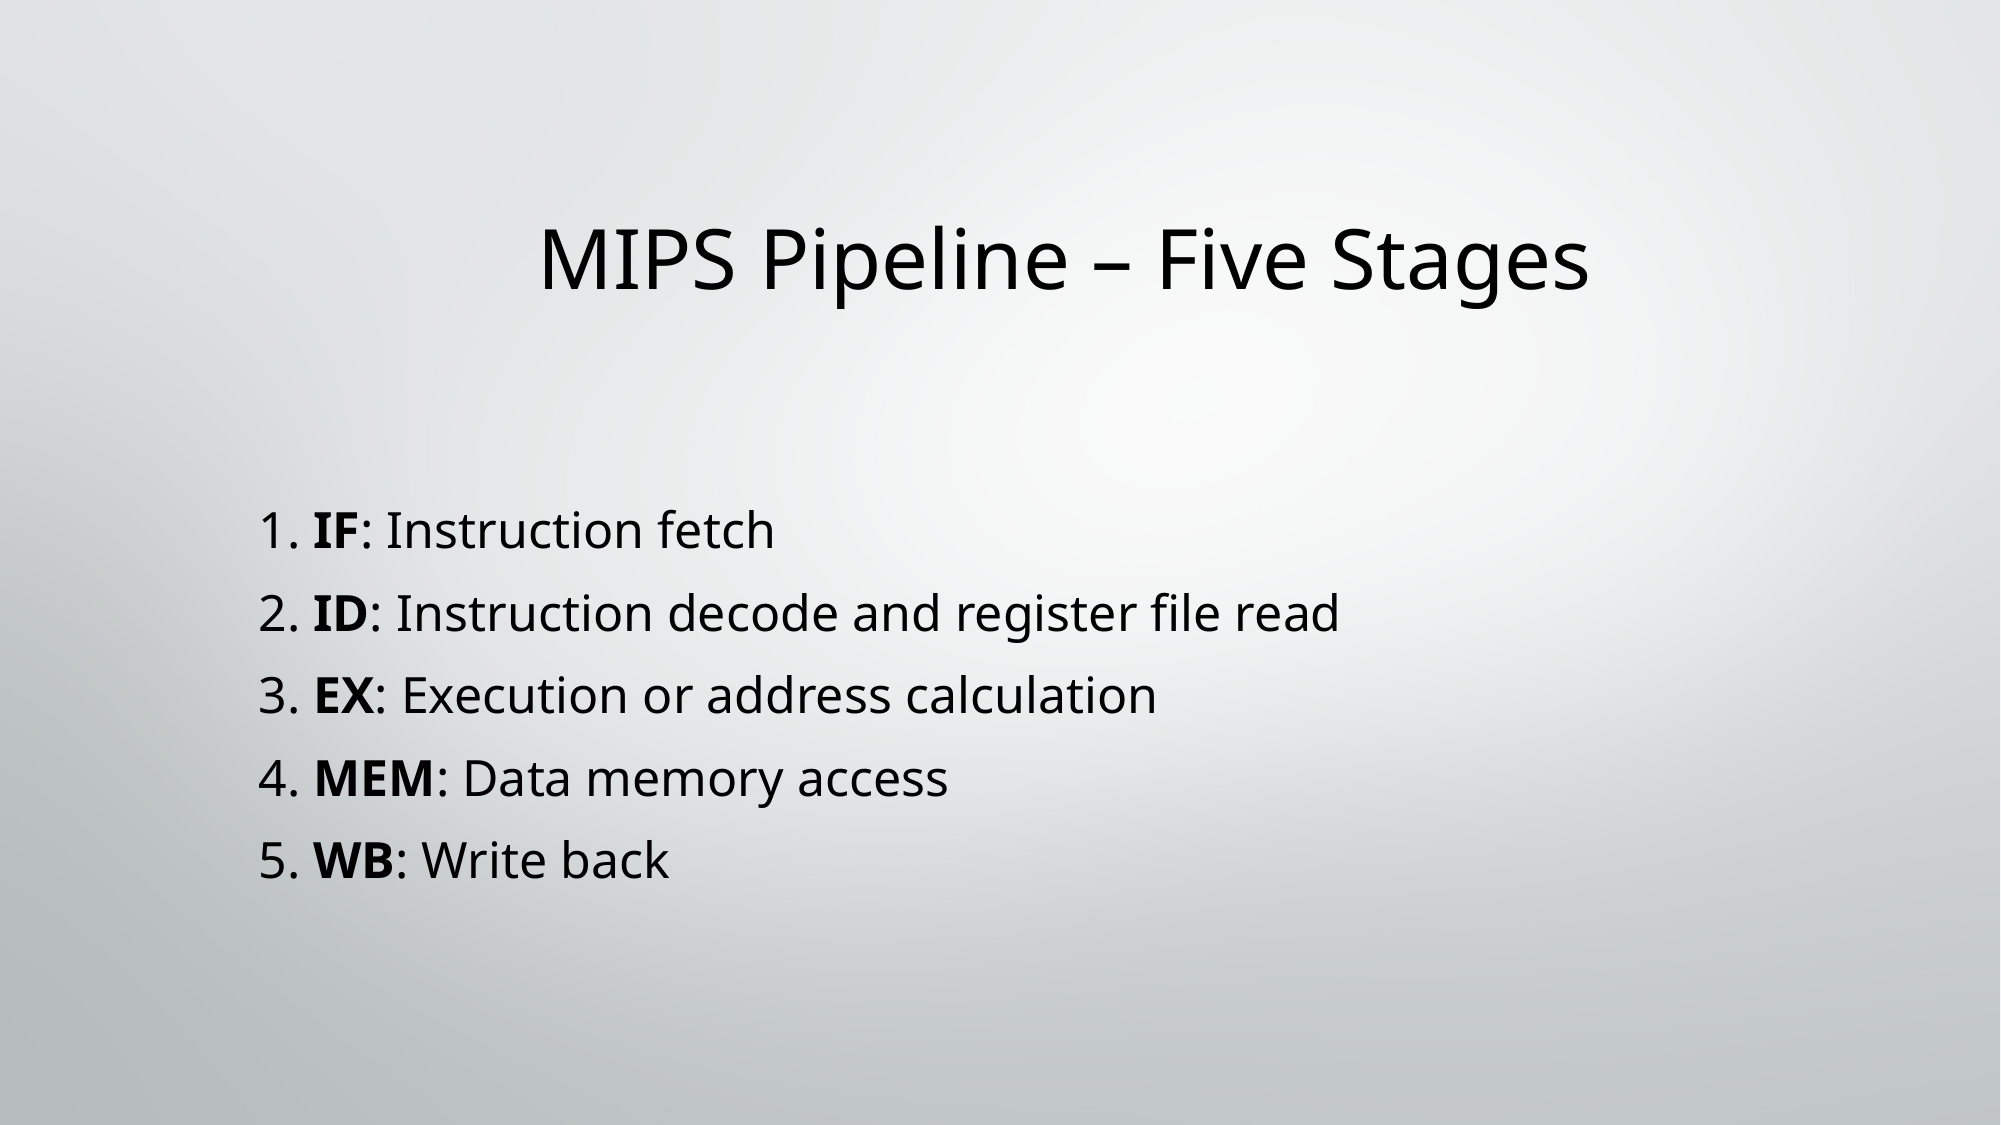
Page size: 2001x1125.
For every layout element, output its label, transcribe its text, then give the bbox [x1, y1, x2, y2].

list 1. IF: Instruction fetch 2. ID: Instruction decode and register file read 3. EX: Execution or address calculation 4. MEM: Data memory access 5. WB: Write back [243, 437, 1887, 950]
title MIPS Pipeline – Five Stages [243, 112, 1887, 400]
